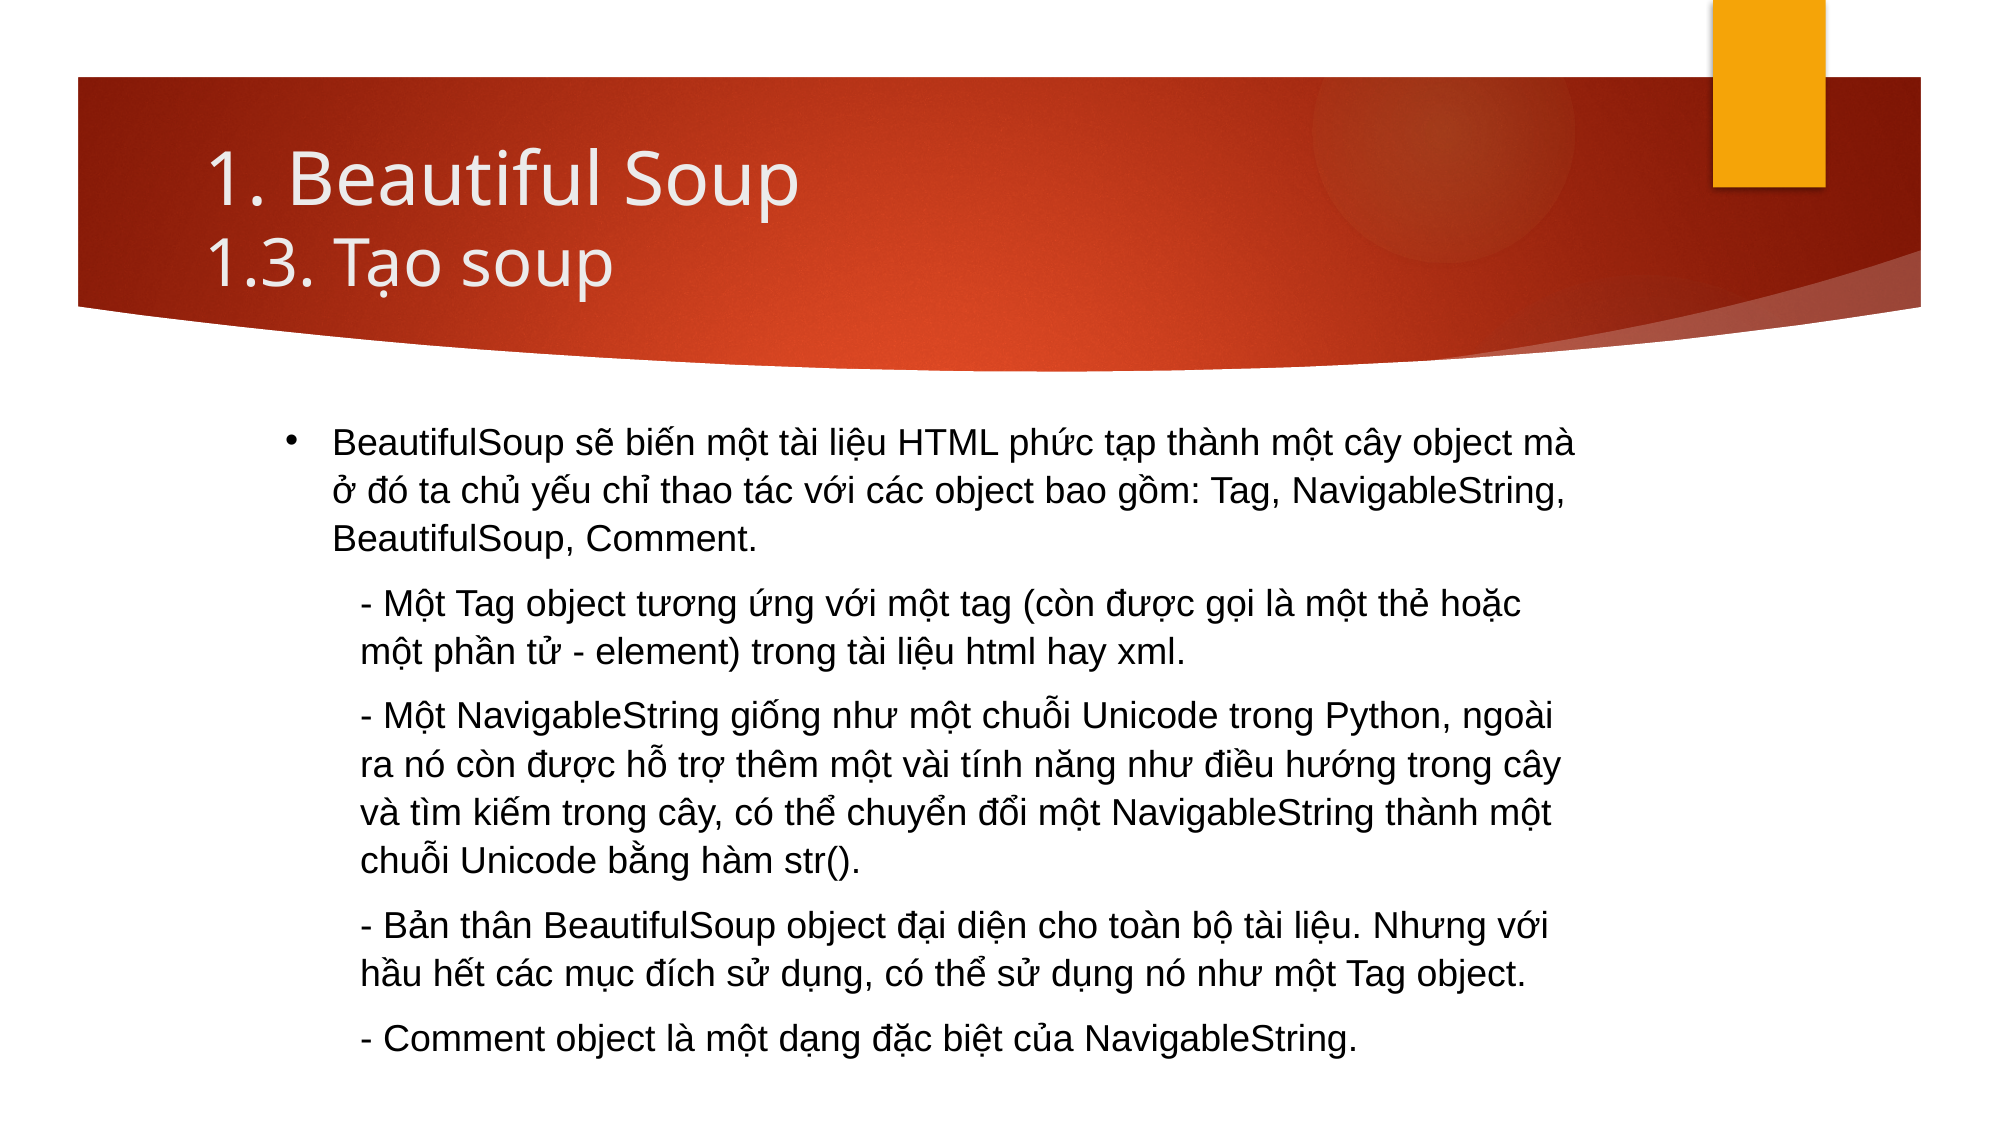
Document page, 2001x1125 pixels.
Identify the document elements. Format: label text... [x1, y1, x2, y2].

text_box BeautifulSoup sẽ biến một tài liệu HTML phức tạp thành một cây object mà ở đó ta chủ yếu chỉ thao tác với các object bao gồm: Tag, NavigableString, BeautifulSoup, Comment. - Một Tag object tương ứng với một tag (còn được gọi là một thẻ hoặc một phần tử - element) trong tài liệu html hay xml. - Một NavigableString giống như một chuỗi Unicode trong Python, ngoài ra nó còn được hỗ trợ thêm một vài tính năng như điều hướng trong cây và tìm kiếm trong cây, có thể chuyển đổi một NavigableString thành một chuỗi Unicode bằng hàm str(). - Bản thân BeautifulSoup object đại diện cho toàn bộ tài liệu. Nhưng với hầu hết các mục đích sử dụng, có thể sử dụng nó như một Tag object. - Comment object là một dạng đặc biệt của NavigableString. [270, 407, 1600, 1125]
title 1. Beautiful Soup 1.3. Tạo soup [189, 155, 1627, 275]
